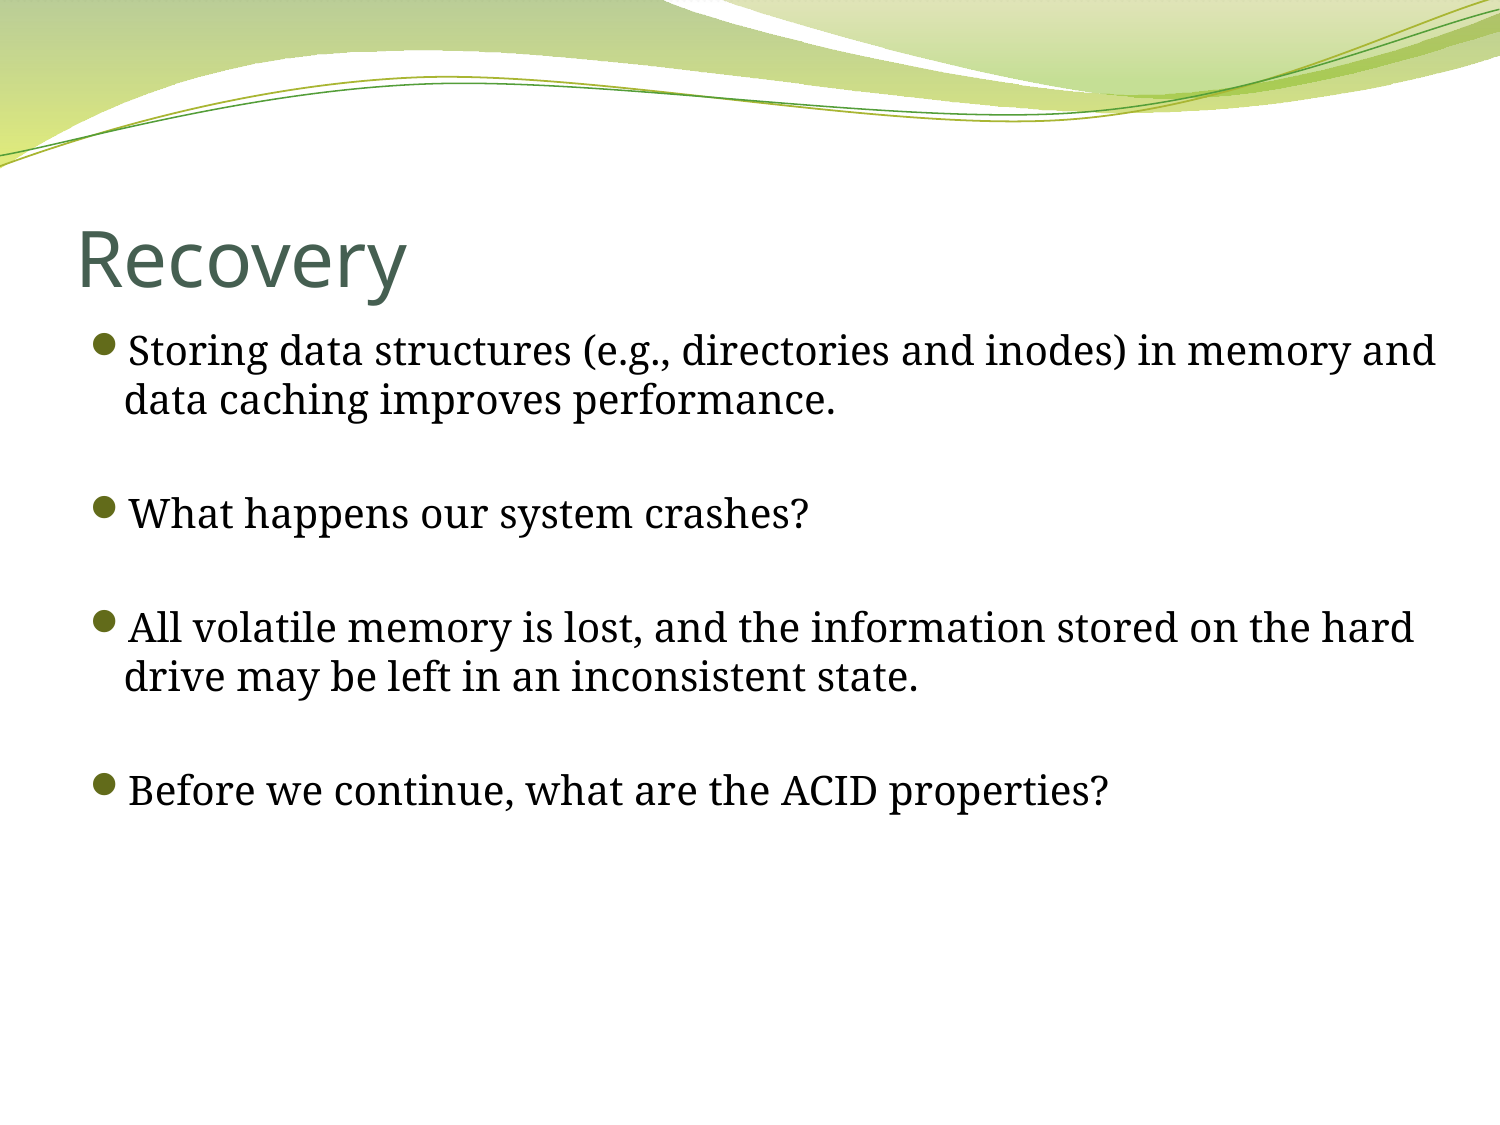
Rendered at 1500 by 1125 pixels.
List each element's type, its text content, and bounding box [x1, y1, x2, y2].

title Recovery [75, 115, 1425, 303]
list Storing data structures (e.g., directories and inodes) in memory and data caching improves performance. What happens our system crashes? All volatile memory is lost, and the information stored on the hard drive may be left in an inconsistent state. Before we continue, what are the ACID properties? [75, 317, 1485, 1038]
